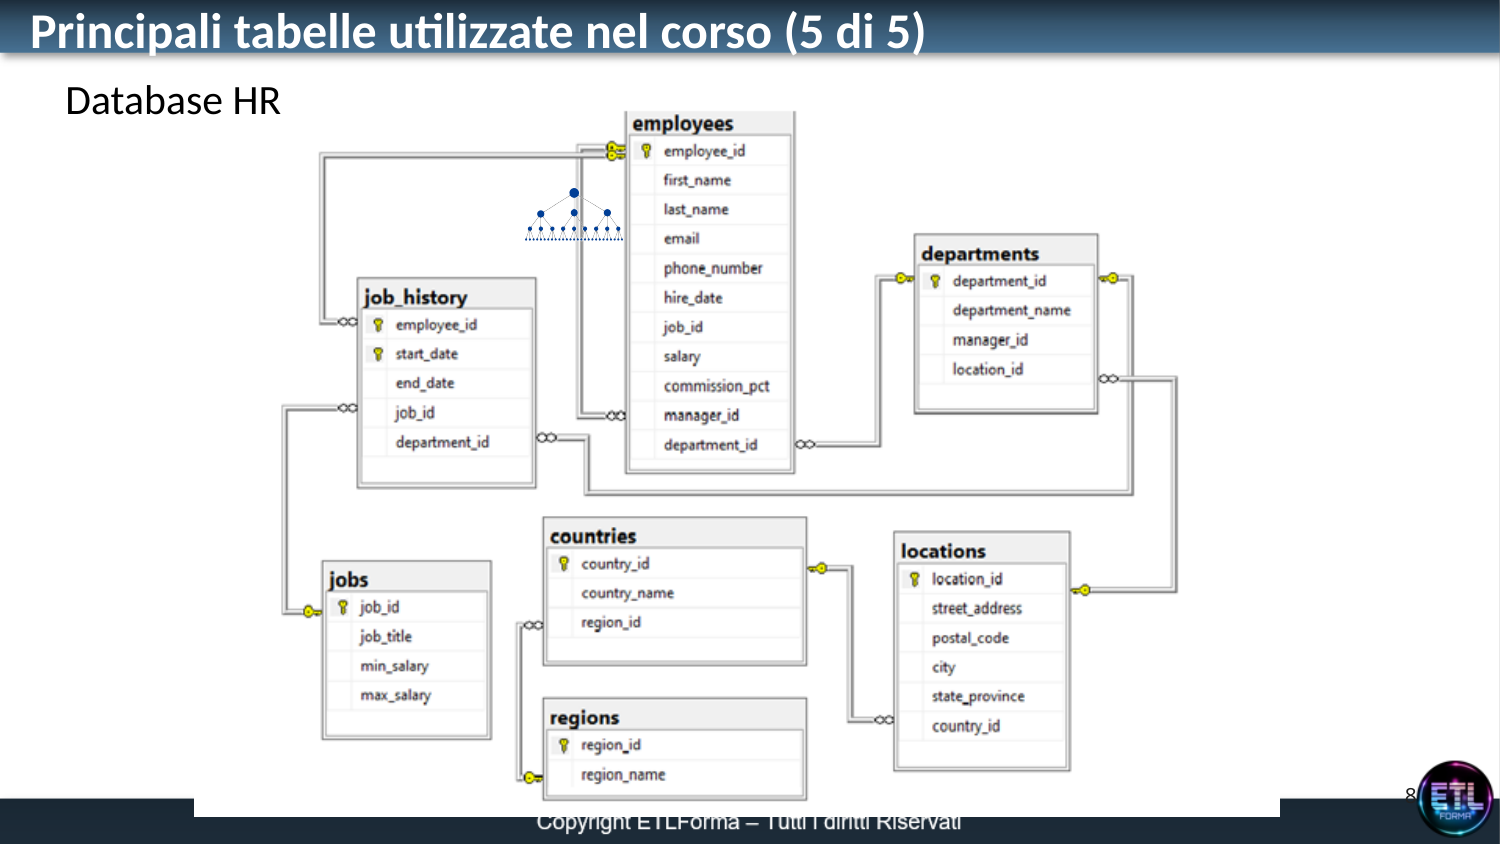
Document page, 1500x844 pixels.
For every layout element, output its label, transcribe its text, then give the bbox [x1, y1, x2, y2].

text_box Principali tabelle utilizzate nel corso (5 di 5) [15, 0, 1485, 63]
picture [0, 0, 1500, 844]
text_box Database HR [2, 67, 1473, 130]
slide_number ‹#› [1389, 764, 1480, 830]
